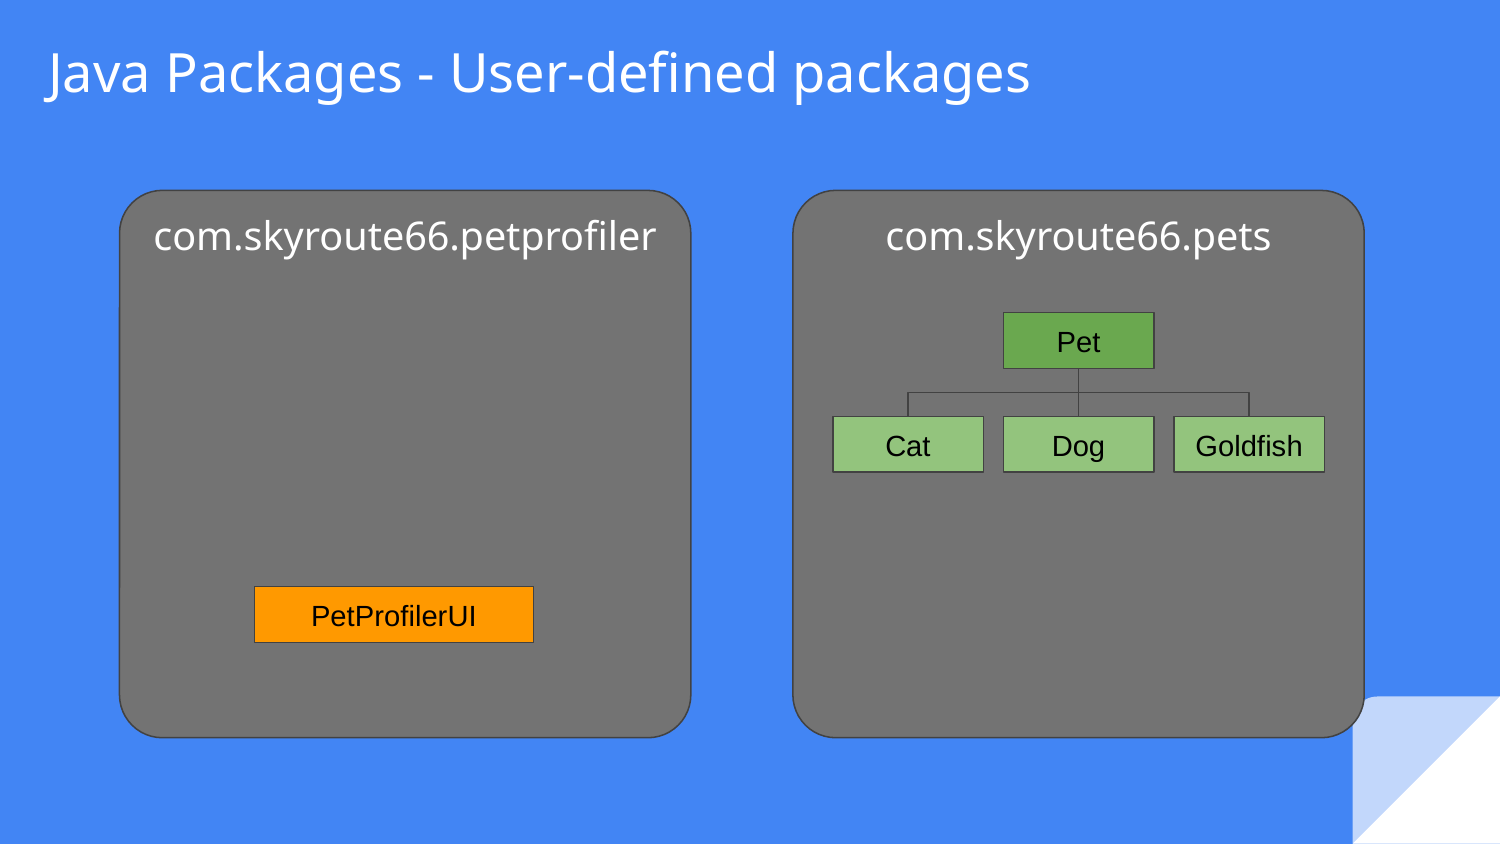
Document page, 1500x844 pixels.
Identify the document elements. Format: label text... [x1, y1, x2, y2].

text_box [1139, 306, 1188, 478]
text_box Dog [1022, 416, 1134, 473]
text_box [119, 208, 691, 738]
text_box com.skyroute66.pets [800, 199, 1357, 270]
text_box [792, 209, 1365, 738]
text_box com.skyroute66.petprofiler [127, 199, 683, 270]
text_box [810, 190, 1348, 199]
title Java Packages - User-defined packages [33, 36, 1452, 119]
text_box PetProfilerUI [254, 586, 534, 643]
text_box Cat [832, 416, 964, 473]
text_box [969, 306, 1018, 478]
text_box Goldfish [1193, 416, 1325, 473]
text_box [136, 190, 674, 199]
text_box Pet [1021, 312, 1134, 369]
